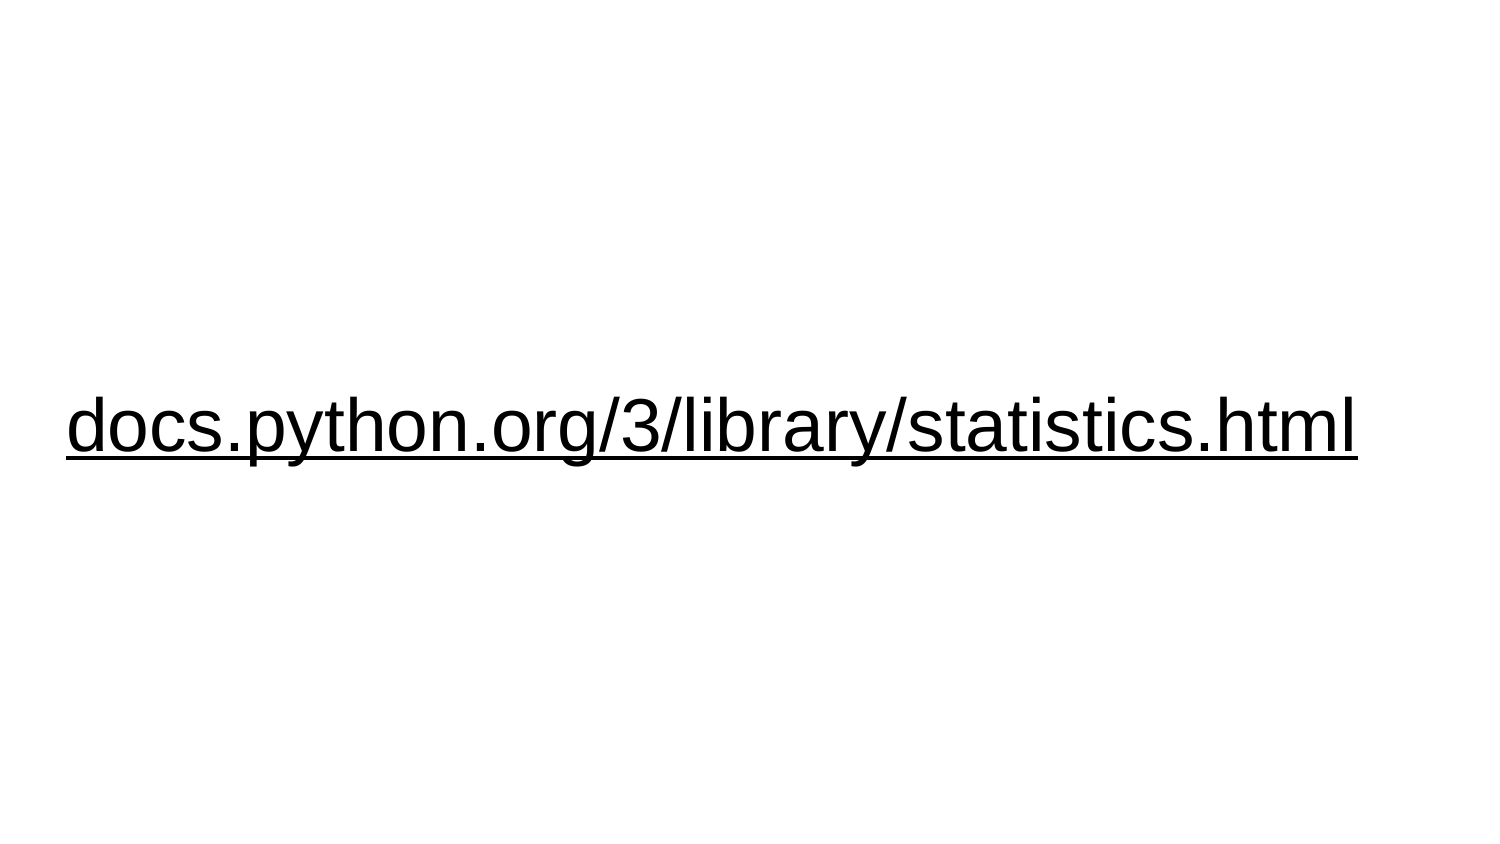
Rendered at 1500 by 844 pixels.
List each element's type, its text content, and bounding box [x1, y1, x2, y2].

title docs.python.org/3/library/statistics.html [51, 352, 1449, 491]
